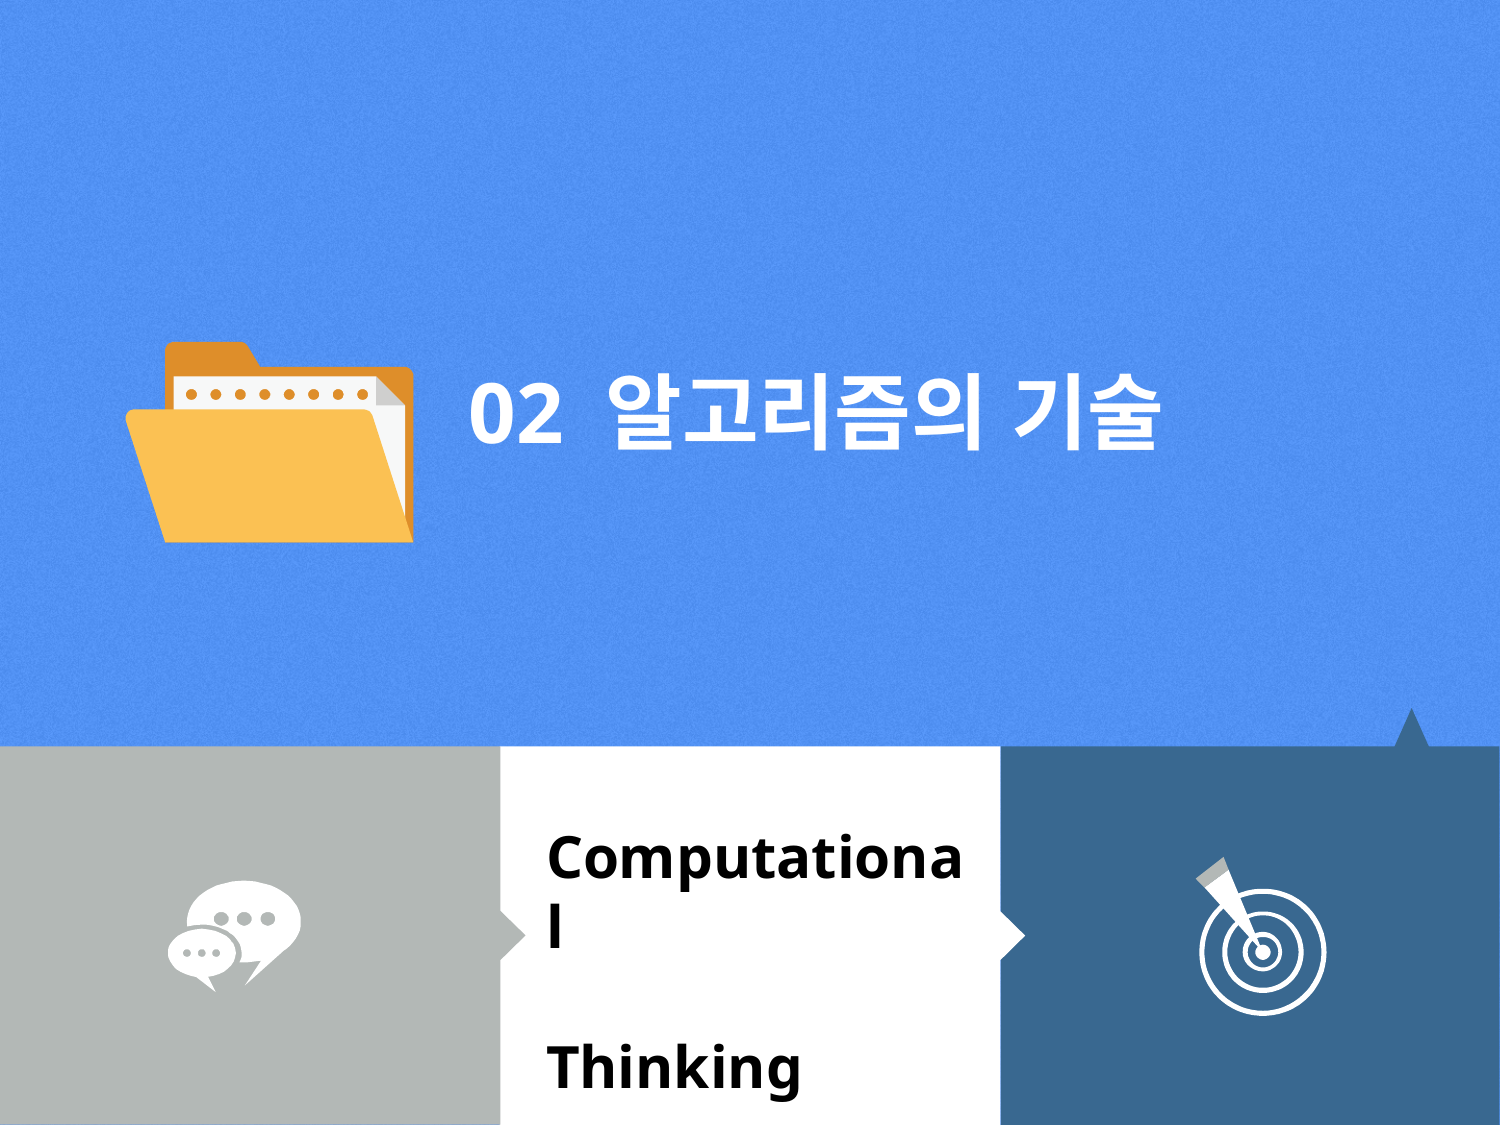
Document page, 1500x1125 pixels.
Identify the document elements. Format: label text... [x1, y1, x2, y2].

text_box Computational Thinking [531, 812, 985, 1108]
picture [0, 0, 1500, 746]
text_box 02 알고리즘의 기술 [454, 372, 1438, 548]
